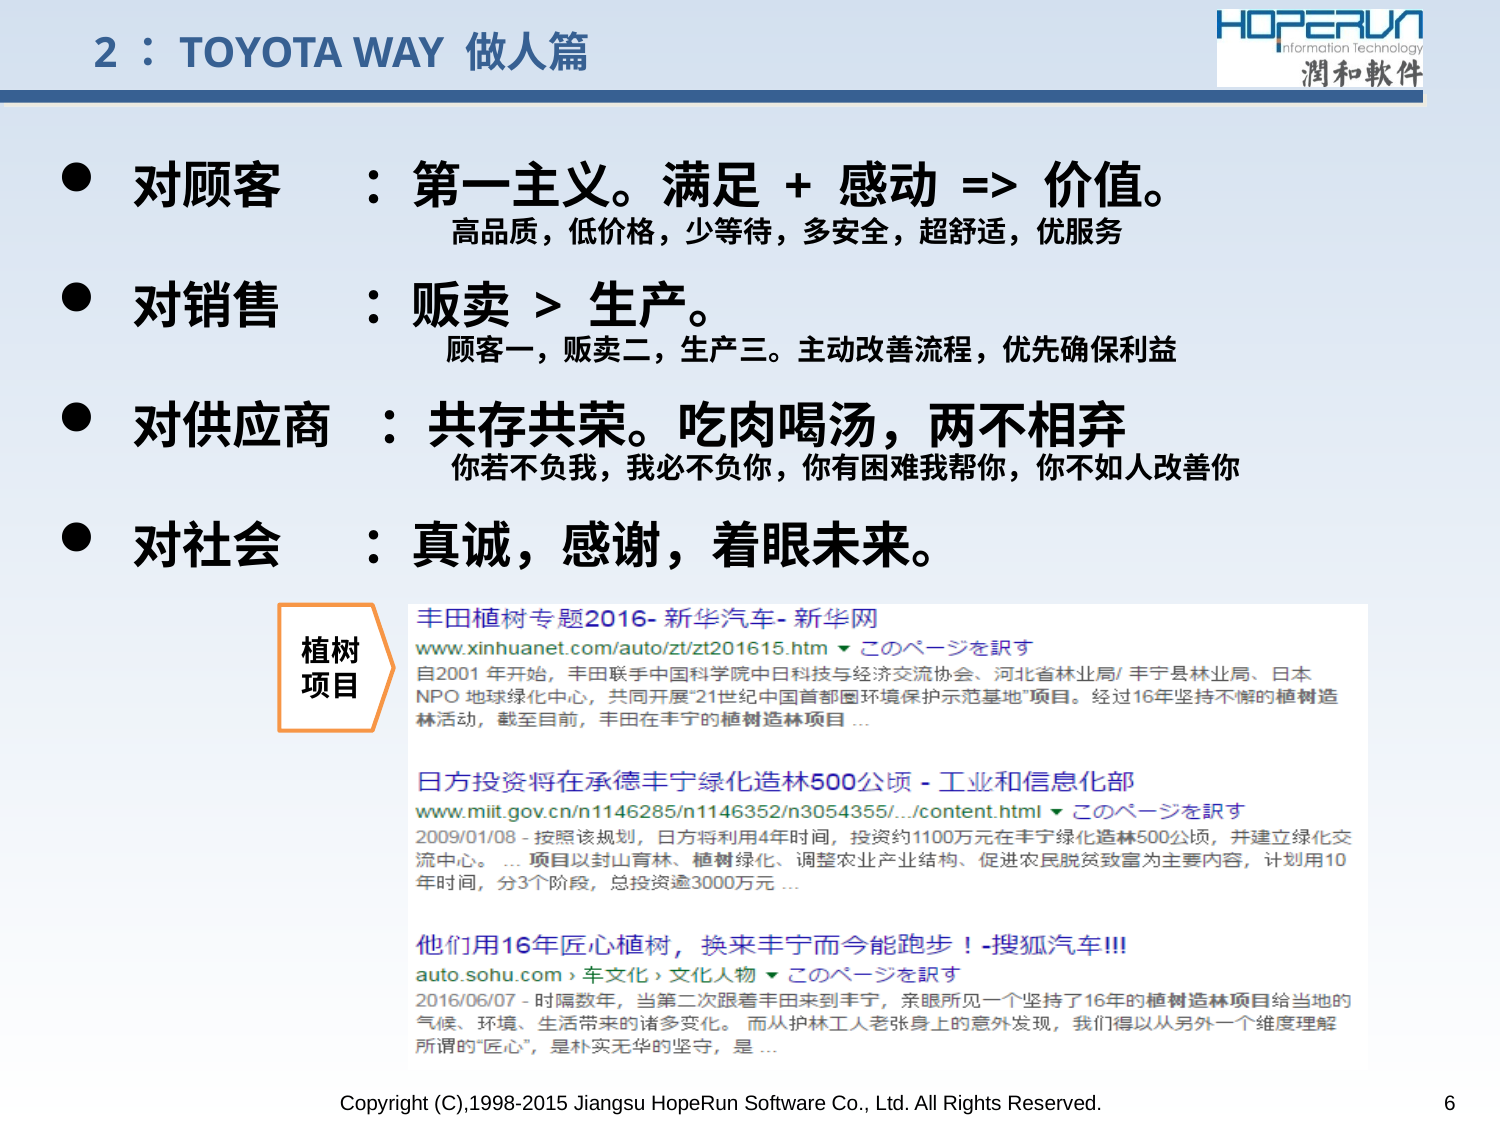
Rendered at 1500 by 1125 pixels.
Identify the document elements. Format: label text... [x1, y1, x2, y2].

text_box 植树项目 [277, 602, 396, 733]
text_box 高品质，低价格，少等待，多安全，超舒适，优服务 [436, 205, 1180, 291]
picture [1224, 9, 1423, 85]
picture [408, 604, 1368, 1070]
title 2：TOYOTA WAY 做人篇 [78, 0, 1224, 85]
text_box 对顾客 ：第一主义。满足 + 感动 => 价值。 对销售 ：贩卖 > 生产。 对供应商 ：共存共荣。吃肉喝汤，两不相弃 对社会 ：真诚，感谢，着眼未来。 [43, 85, 1457, 581]
text_box 顾客一，贩卖二，生产三。主动改善流程，优先确保利益 [431, 324, 1257, 374]
text_box 你若不负我，我必不负你，你有困难我帮你，你不如人改善你 [436, 442, 1327, 528]
